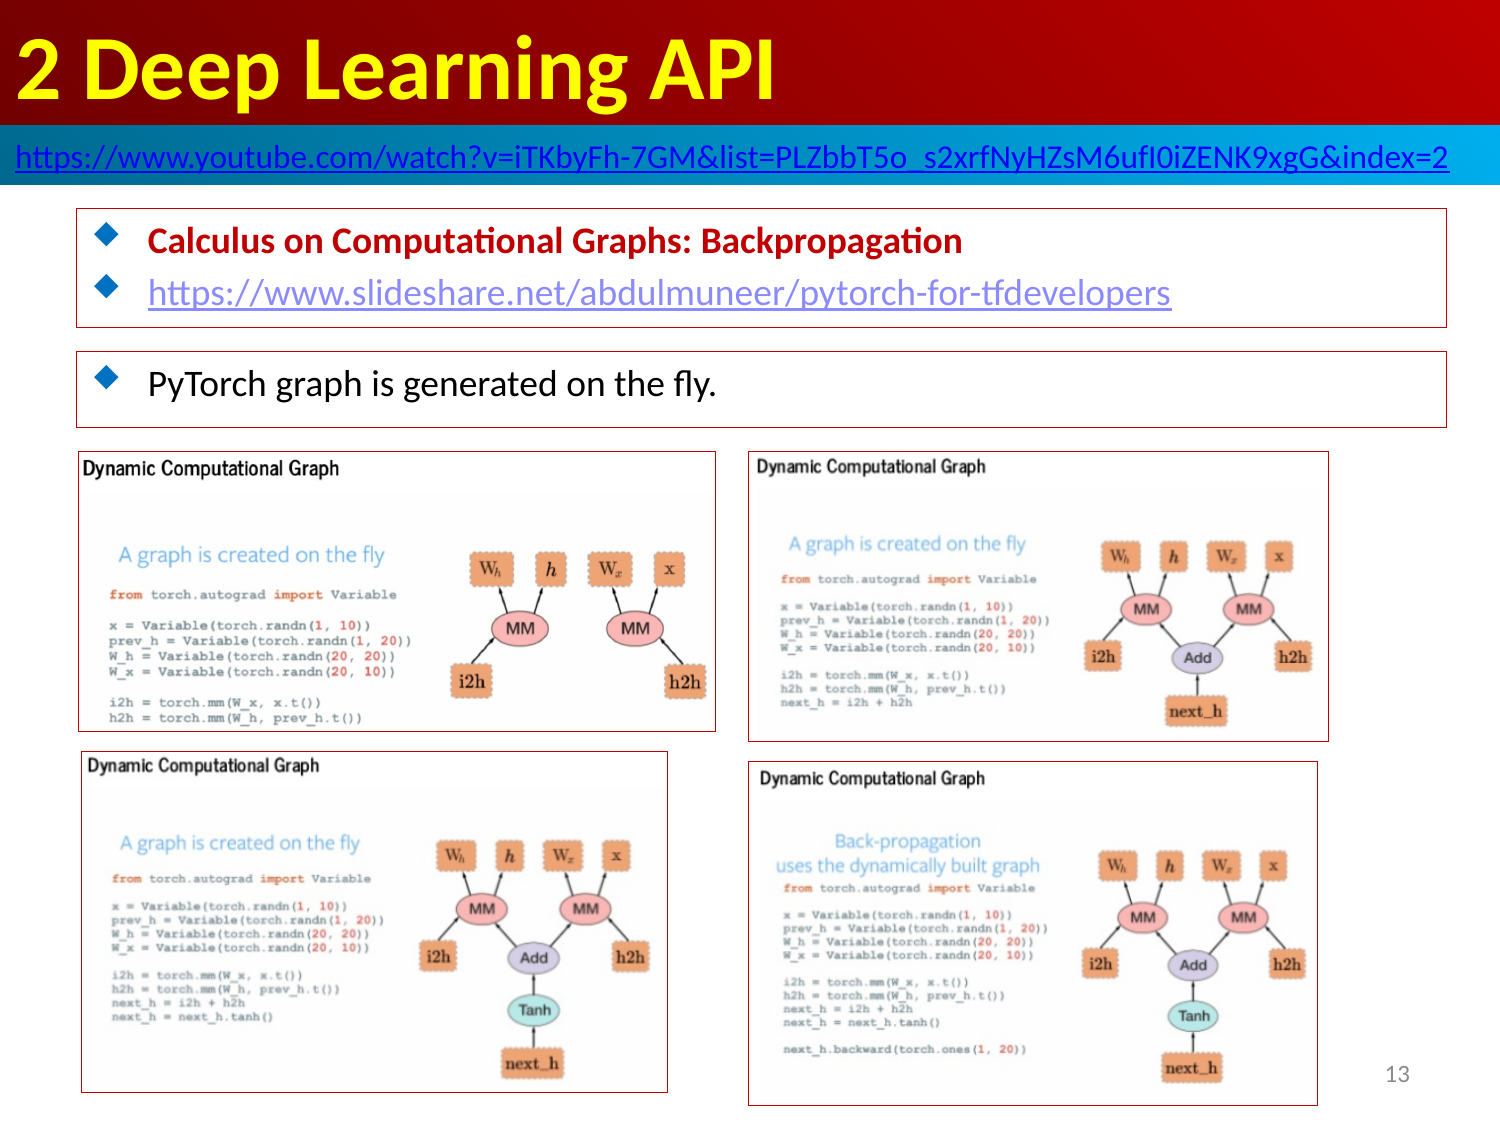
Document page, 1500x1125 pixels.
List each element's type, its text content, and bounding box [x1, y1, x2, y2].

subtitle Calculus on Computational Graphs: Backpropagation https://www.slideshare.net/abdulmuneer/pytorch-for-tfdevelopers [76, 208, 1447, 328]
title 2 Deep Learning API [0, 0, 1500, 125]
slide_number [75, 1042, 425, 1103]
picture [78, 451, 716, 733]
picture [81, 750, 668, 1093]
slide_number 13 [1321, 1042, 1425, 1103]
picture [748, 451, 1329, 742]
text_box https://www.youtube.com/watch?v=iTKbyFh-7GM&list=PLZbbT5o_s2xrfNyHZsM6ufI0iZENK9xgG&index=2 [0, 125, 1500, 185]
text_box PyTorch graph is generated on the fly. [76, 351, 1447, 428]
picture [748, 760, 1318, 1106]
